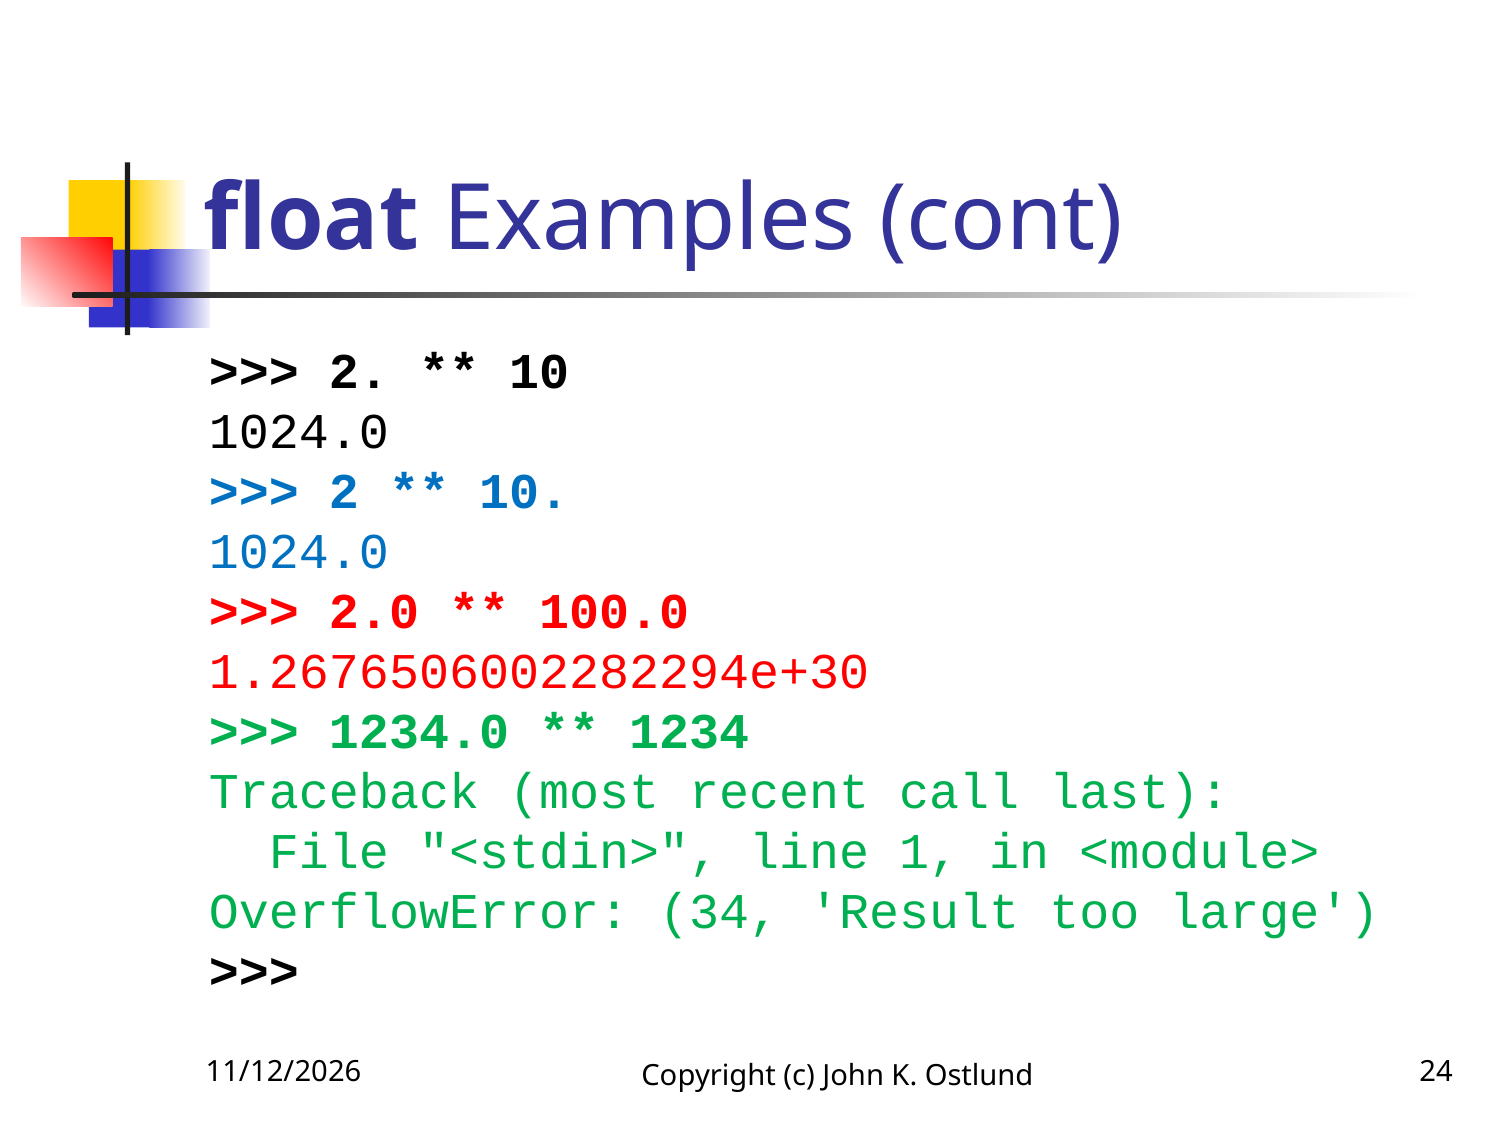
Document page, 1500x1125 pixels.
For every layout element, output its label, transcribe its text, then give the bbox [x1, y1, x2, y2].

title float Examples (cont) [188, 35, 1468, 275]
footer Copyright (c) John K. Ostlund [599, 1023, 1076, 1100]
list >>> 2. ** 10 1024.0 >>> 2 ** 10. 1024.0 >>> 2.0 ** 100.0 1.2676506002282294e+30 >>> 1234.0 ** 1234 Traceback (most recent call last): File "<stdin>", line 1, in <module> OverflowError: (34, 'Result too large') >>> [193, 331, 1469, 1006]
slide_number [190, 1023, 504, 1100]
slide_number 24 [1154, 1023, 1468, 1100]
